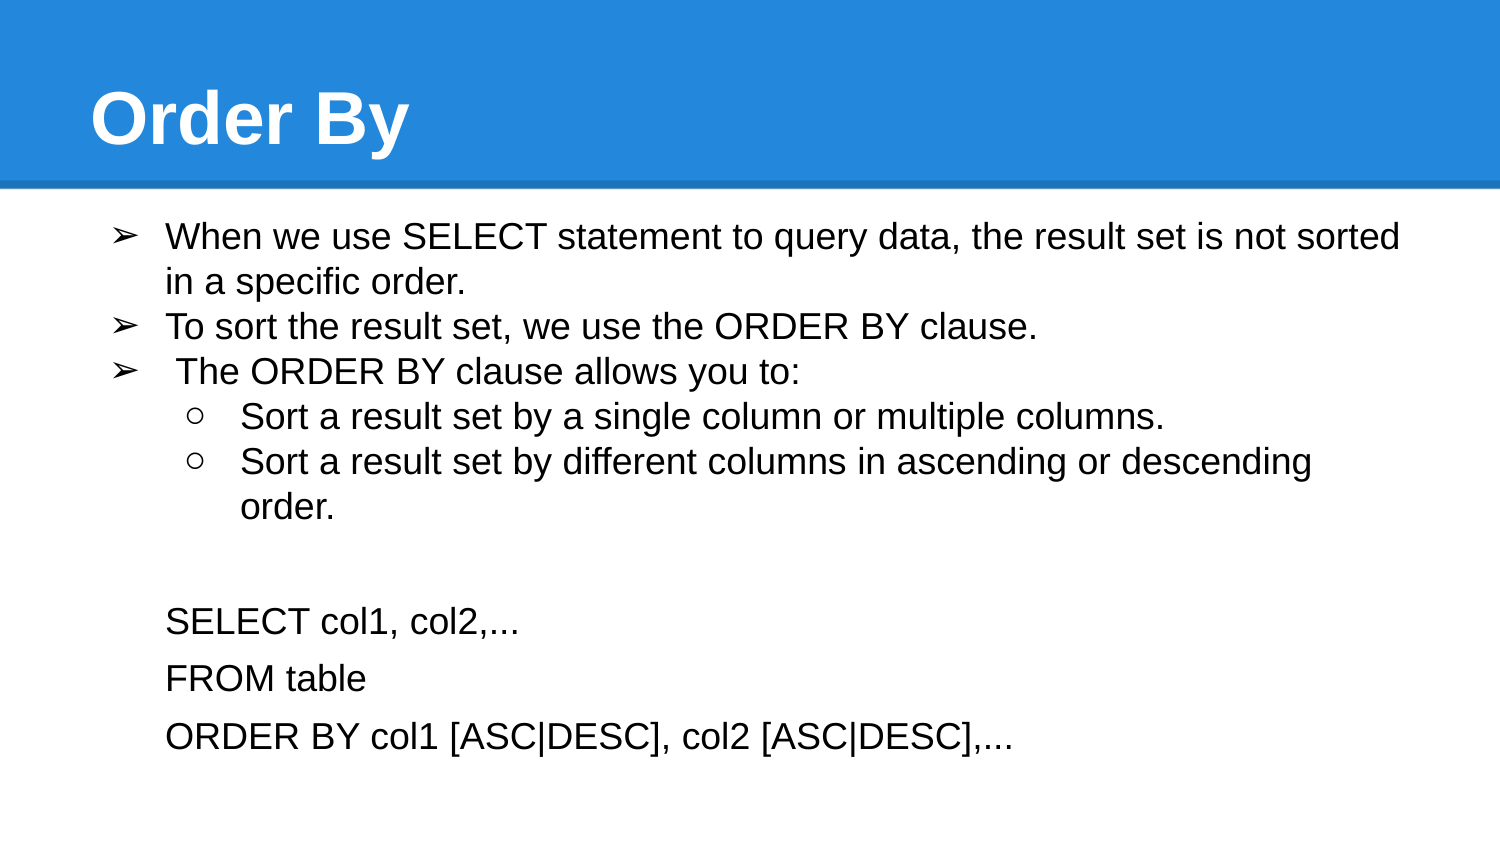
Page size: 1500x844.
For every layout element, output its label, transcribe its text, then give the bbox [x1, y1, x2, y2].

list When we use SELECT statement to query data, the result set is not sorted in a specific order. To sort the result set, we use the ORDER BY clause. The ORDER BY clause allows you to: Sort a result set by a single column or multiple columns. Sort a result set by different columns in ascending or descending order. SELECT col1, col2,... FROM table ORDER BY col1 [ASC|DESC], col2 [ASC|DESC],... [75, 196, 1425, 808]
title Order By [75, 33, 1425, 175]
